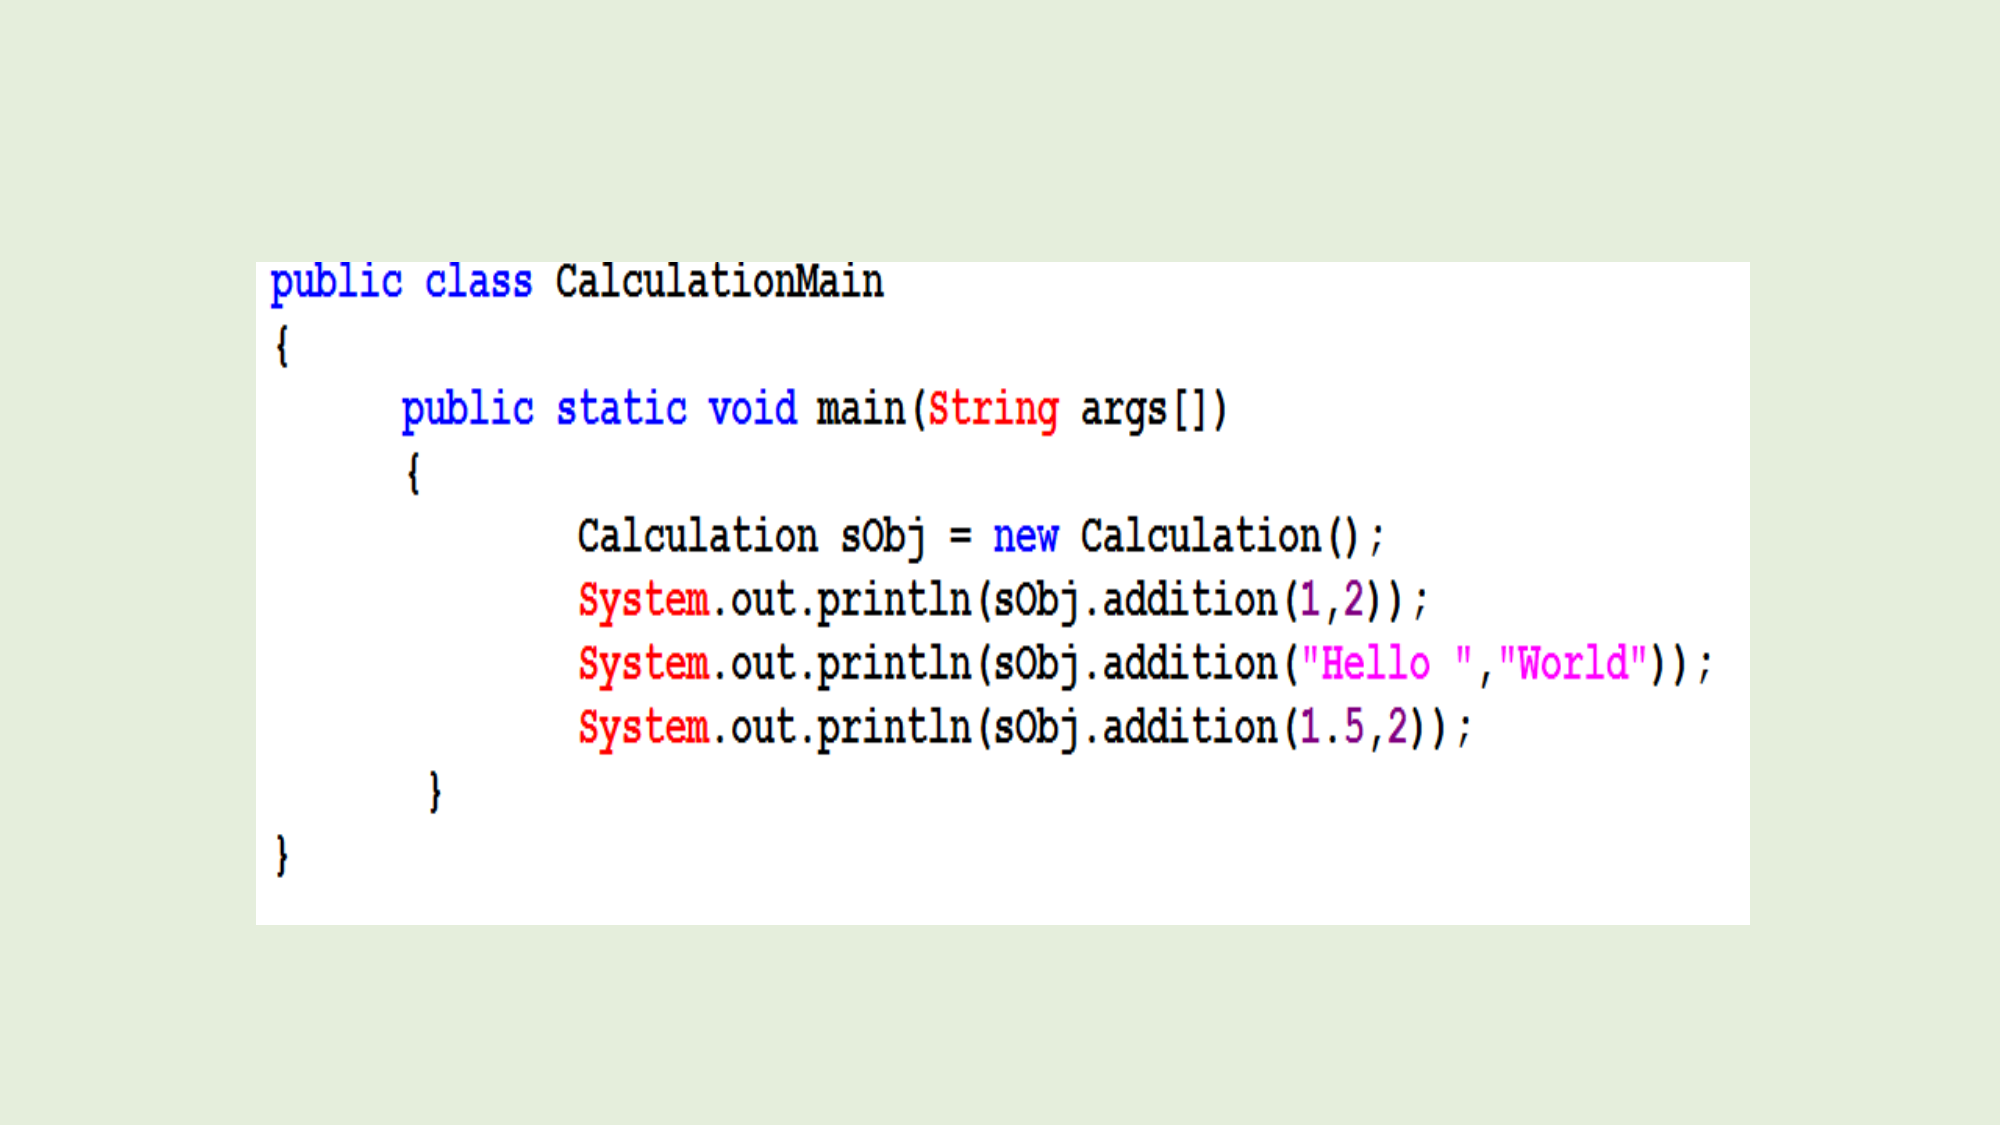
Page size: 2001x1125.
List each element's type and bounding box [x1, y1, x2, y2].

text_box [425, 102, 1888, 313]
picture [256, 262, 1750, 925]
text_box [424, 350, 1888, 970]
